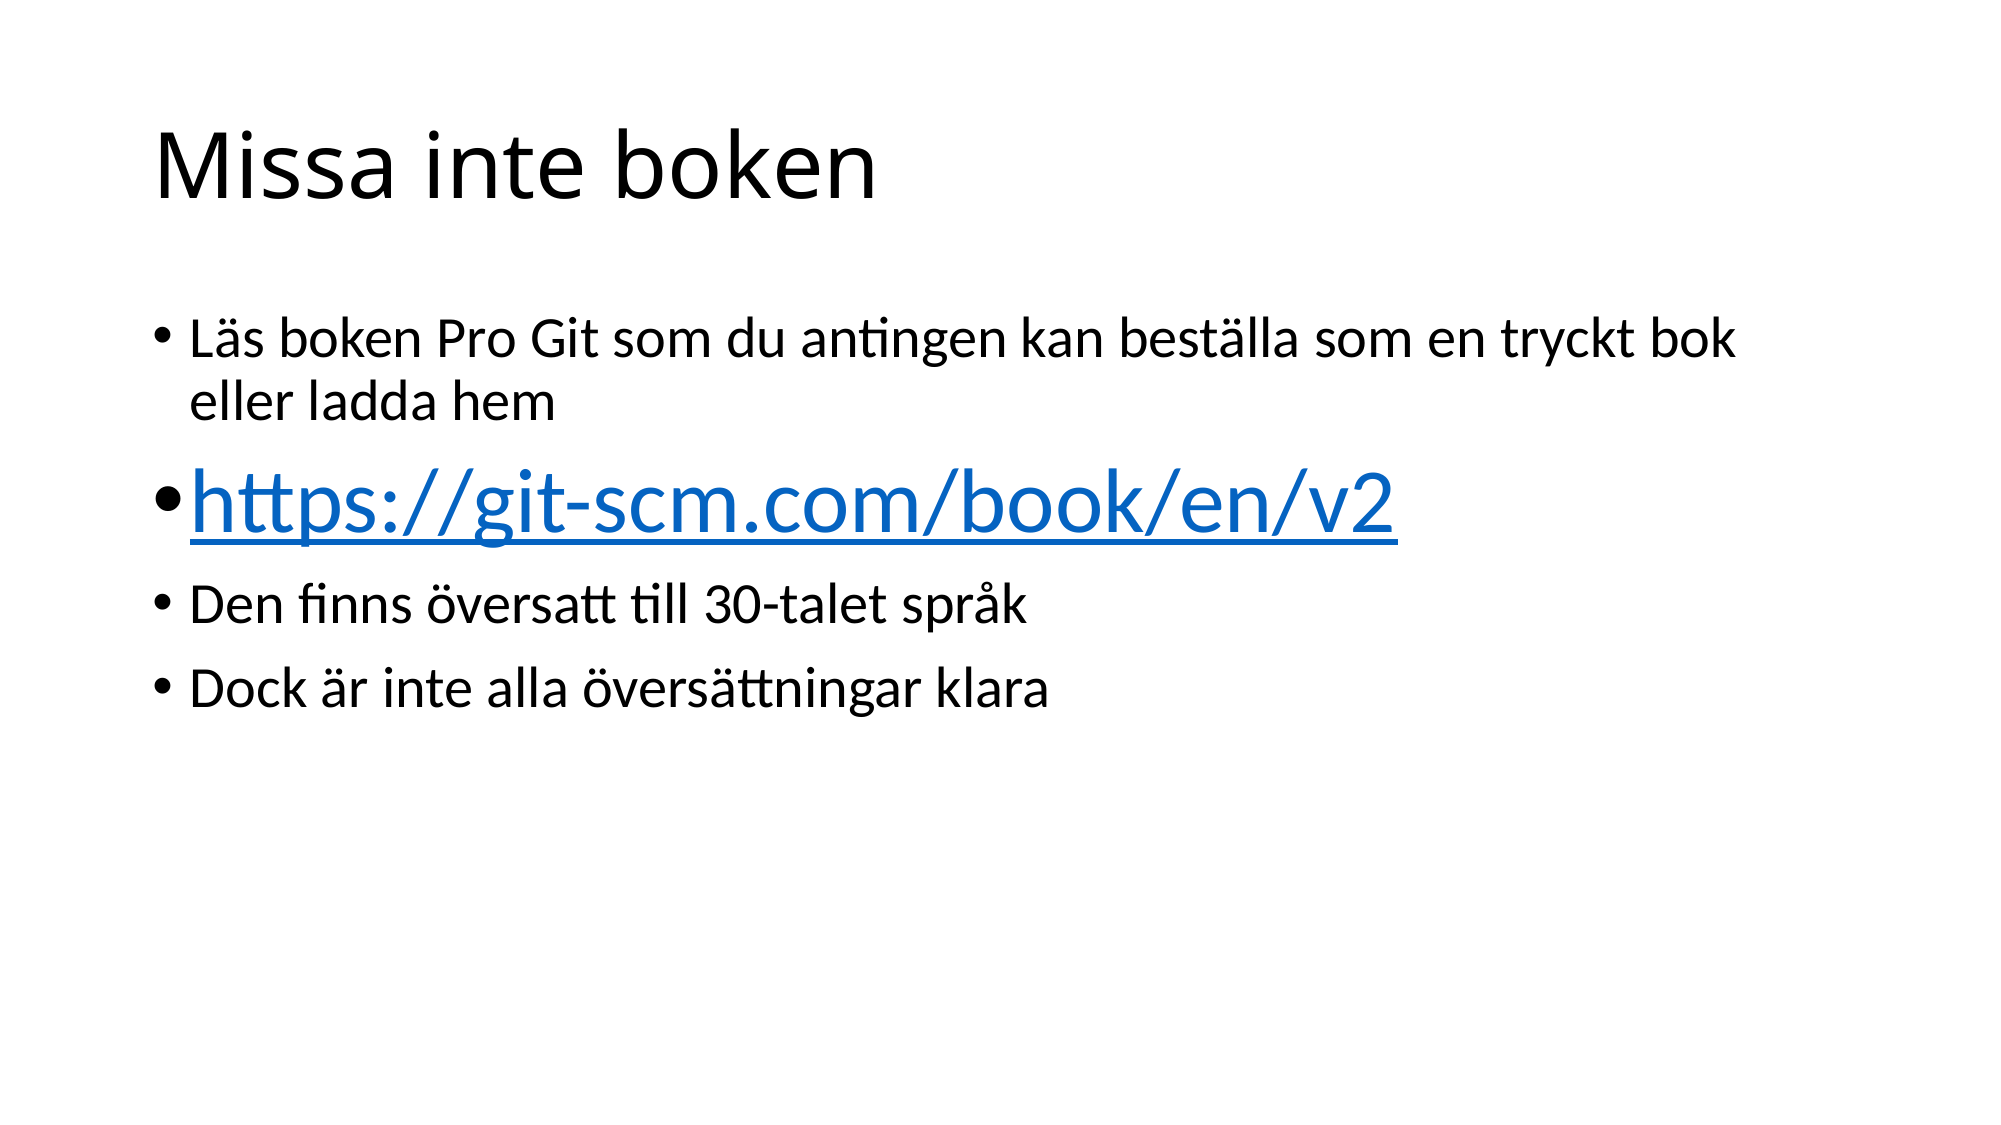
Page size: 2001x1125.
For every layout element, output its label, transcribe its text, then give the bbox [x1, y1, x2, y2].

title Missa inte boken [137, 59, 1863, 278]
list Läs boken Pro Git som du antingen kan beställa som en tryckt bok eller ladda hem https://git-scm.com/book/en/v2 Den finns översatt till 30-talet språk Dock är inte alla översättningar klara [137, 299, 1863, 1014]
